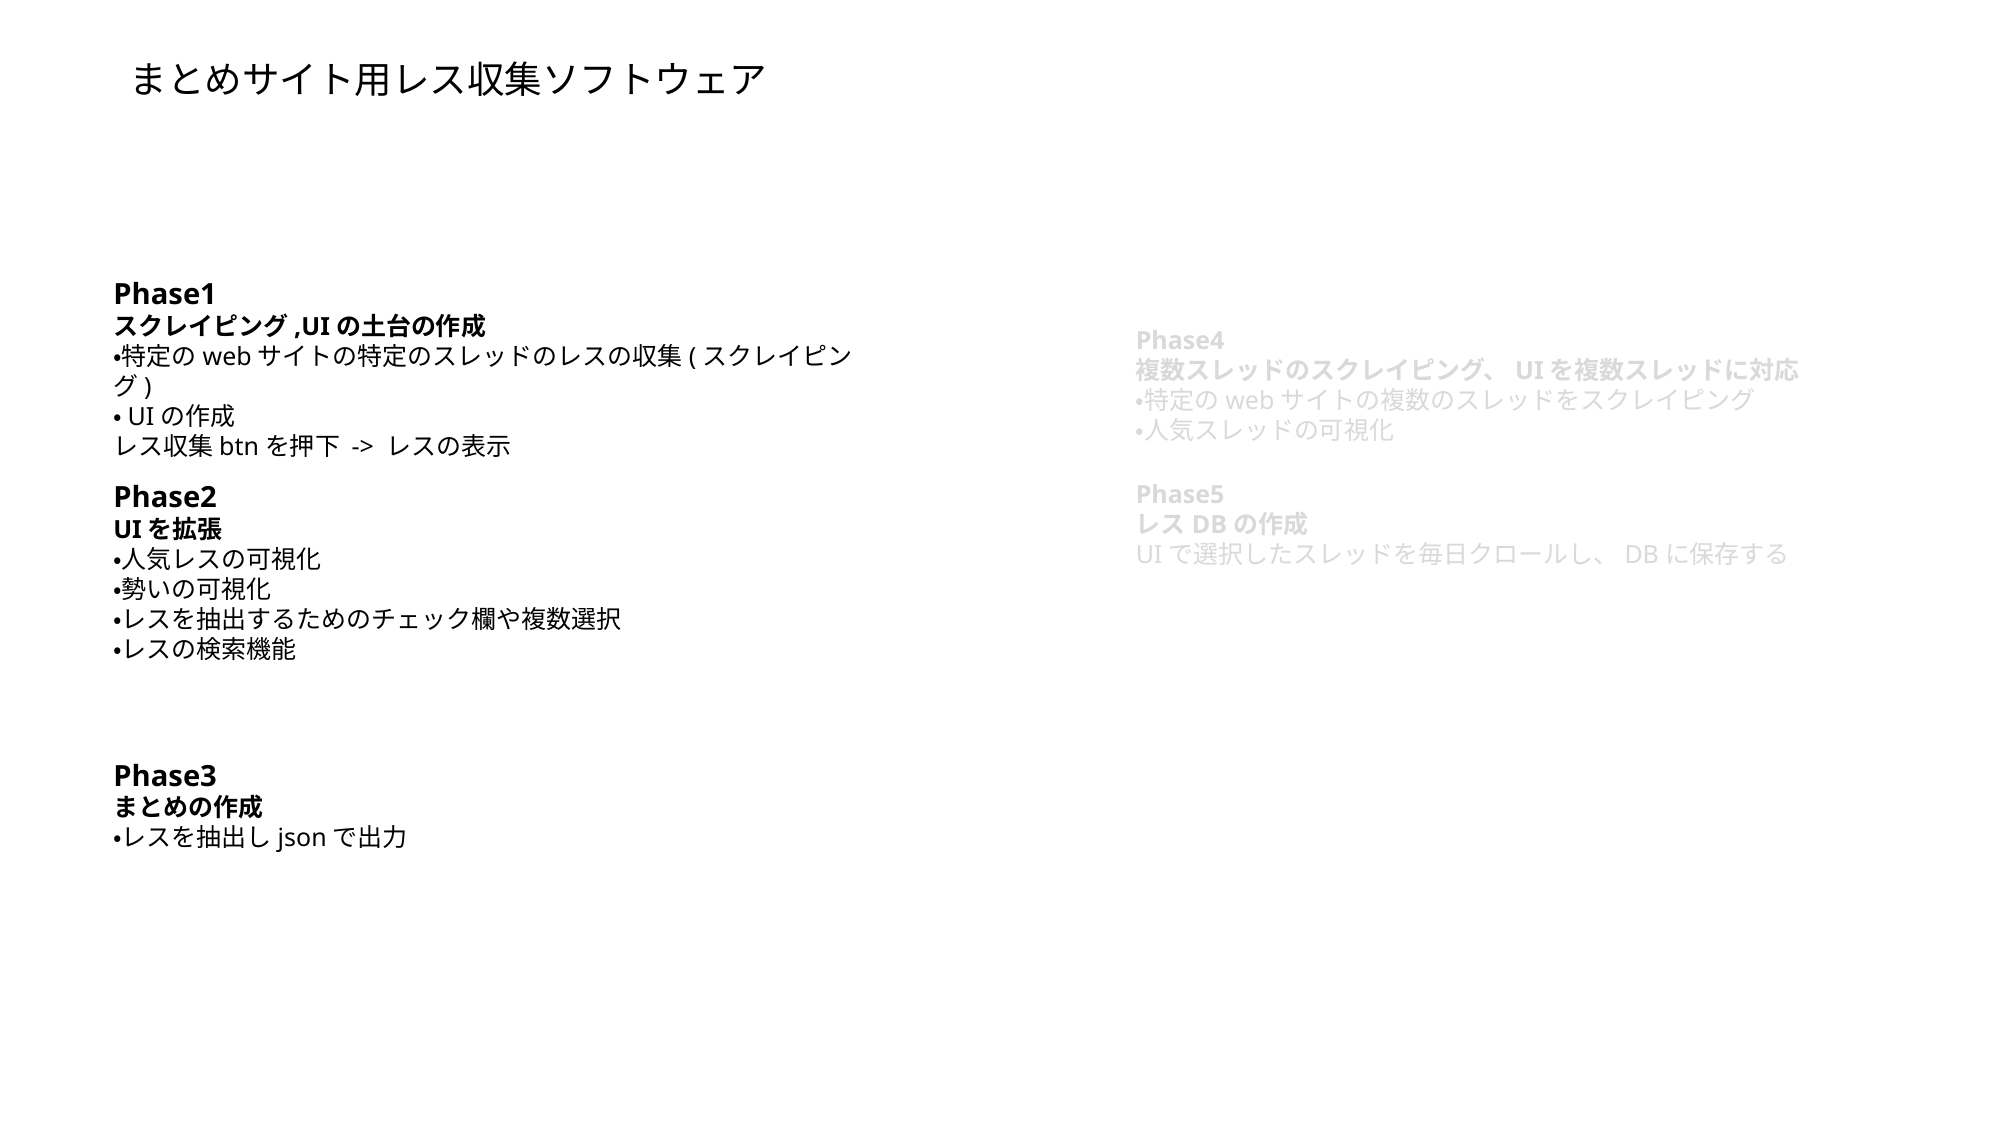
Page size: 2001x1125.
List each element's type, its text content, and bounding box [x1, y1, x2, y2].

text_box Phase5 レスDBの作成 UIで選択したスレッドを毎日クロールし、DBに保存する [1121, 471, 1840, 576]
text_box まとめサイト用レス収集ソフトウェア [115, 48, 858, 109]
text_box Phase3 まとめの作成 ・レスを抽出しjsonで出力 [98, 749, 793, 895]
text_box Phase4 複数スレッドのスクレイピング、UIを複数スレッドに対応 ・特定のwebサイトの複数のスレッドをスクレイピング ・人気スレッドの可視化 [1121, 317, 1840, 452]
text_box Phase1 スクレイピング,UIの土台の作成 ・特定のwebサイトの特定のスレッドのレスの収集(スクレイピング) ・UIの作成 レス収集btnを押下 -> レスの表示 [98, 267, 901, 468]
text_box Phase2 UIを拡張 ・人気レスの可視化 ・勢いの可視化 ・レスを抽出するためのチェック欄や複数選択 ・レスの検索機能 [98, 471, 793, 671]
